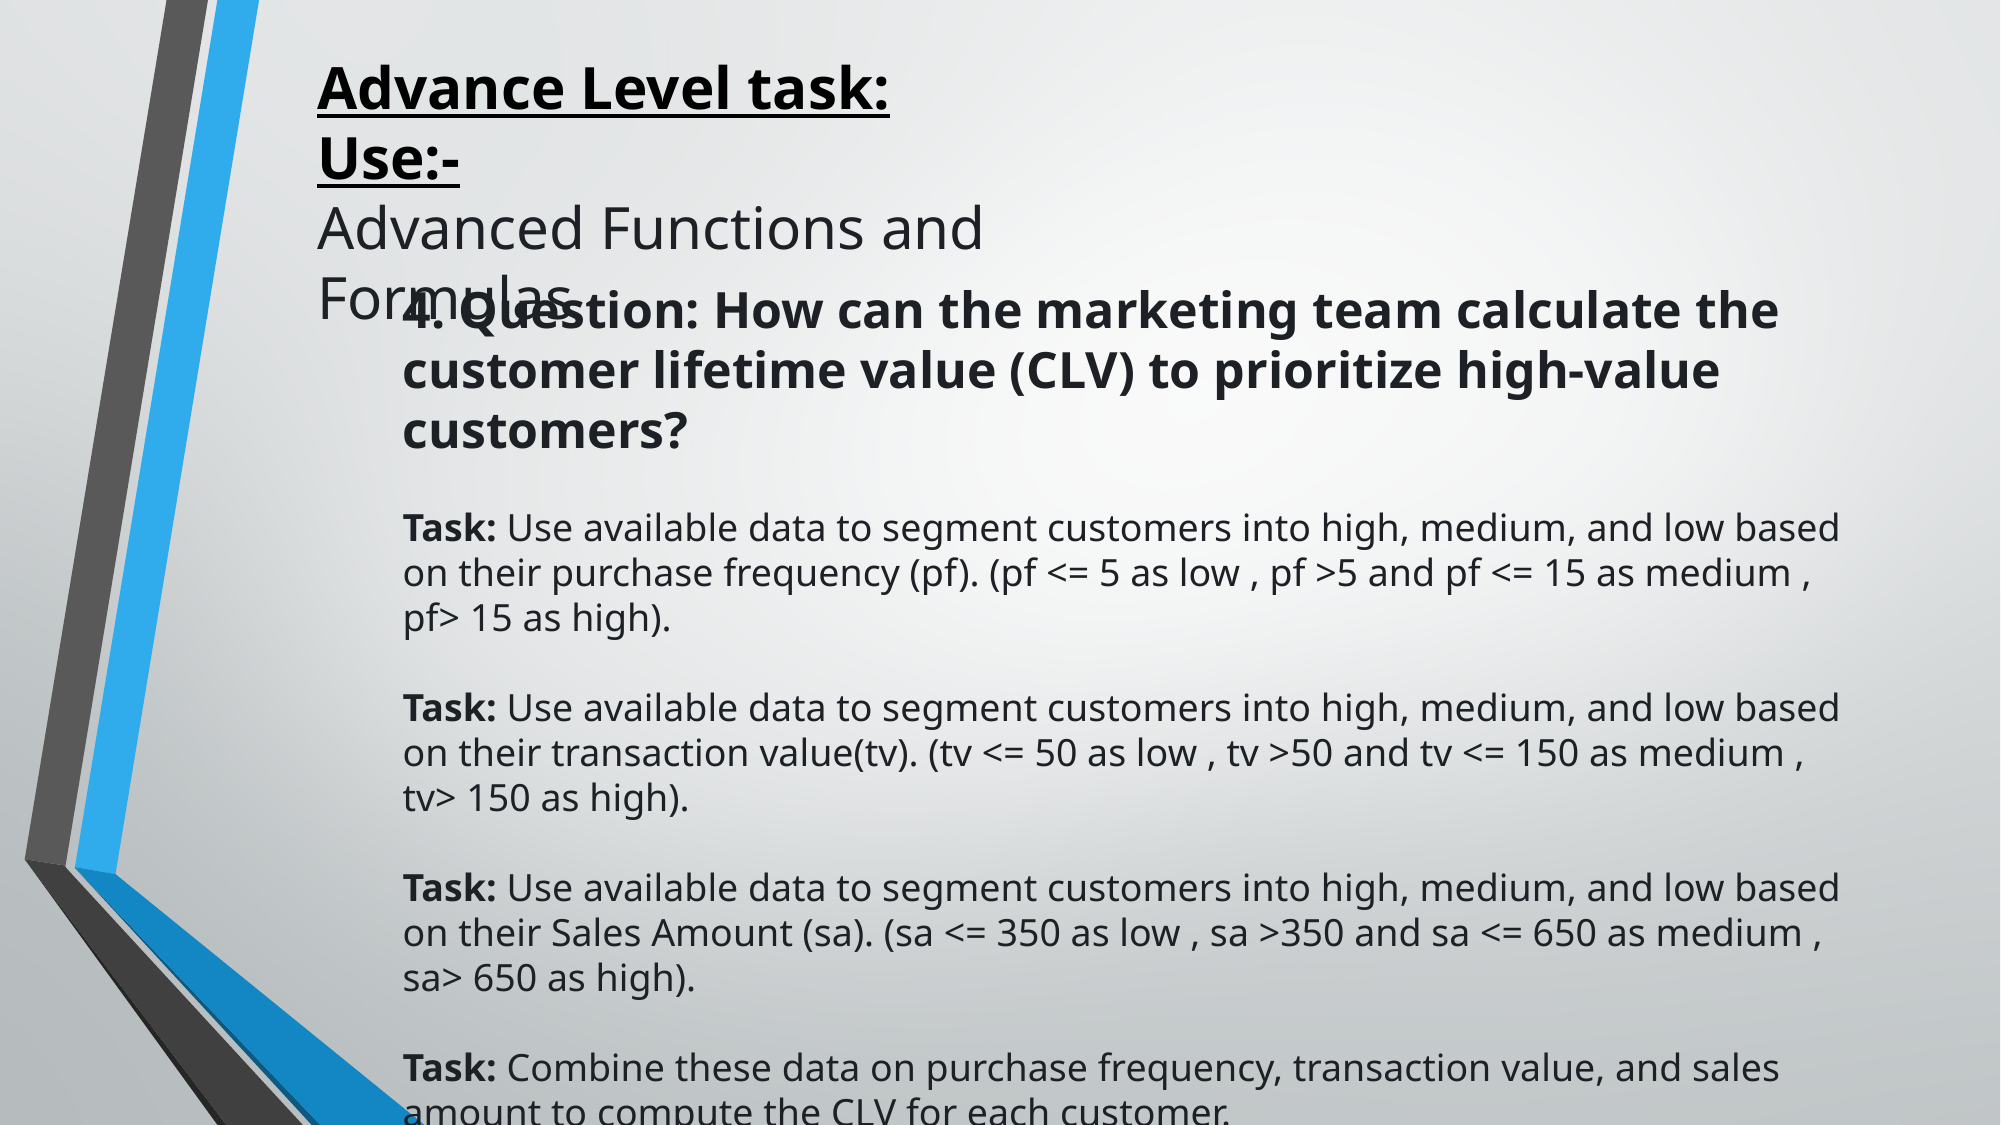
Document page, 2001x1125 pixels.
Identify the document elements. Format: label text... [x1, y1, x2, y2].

text_box 4. Question: How can the marketing team calculate the customer lifetime value (CLV) to prioritize high-value customers? Task: Use available data to segment customers into high, medium, and low based on their purchase frequency (pf). (pf <= 5 as low , pf >5 and pf <= 15 as medium , pf> 15 as high). Task: Use available data to segment customers into high, medium, and low based on their transaction value(tv). (tv <= 50 as low , tv >50 and tv <= 150 as medium , tv> 150 as high). Task: Use available data to segment customers into high, medium, and low based on their Sales Amount (sa). (sa <= 350 as low , sa >350 and sa <= 650 as medium , sa> 650 as high). Task: Combine these data on purchase frequency, transaction value, and sales amount to compute the CLV for each customer. Business Problem: The marketing company needs to calculate complex metrics like customer lifetime value and return on investment for various campaigns. [387, 271, 1862, 1125]
text_box Advance Level task: Use:- Advanced Functions and Formulas [302, 43, 1206, 339]
